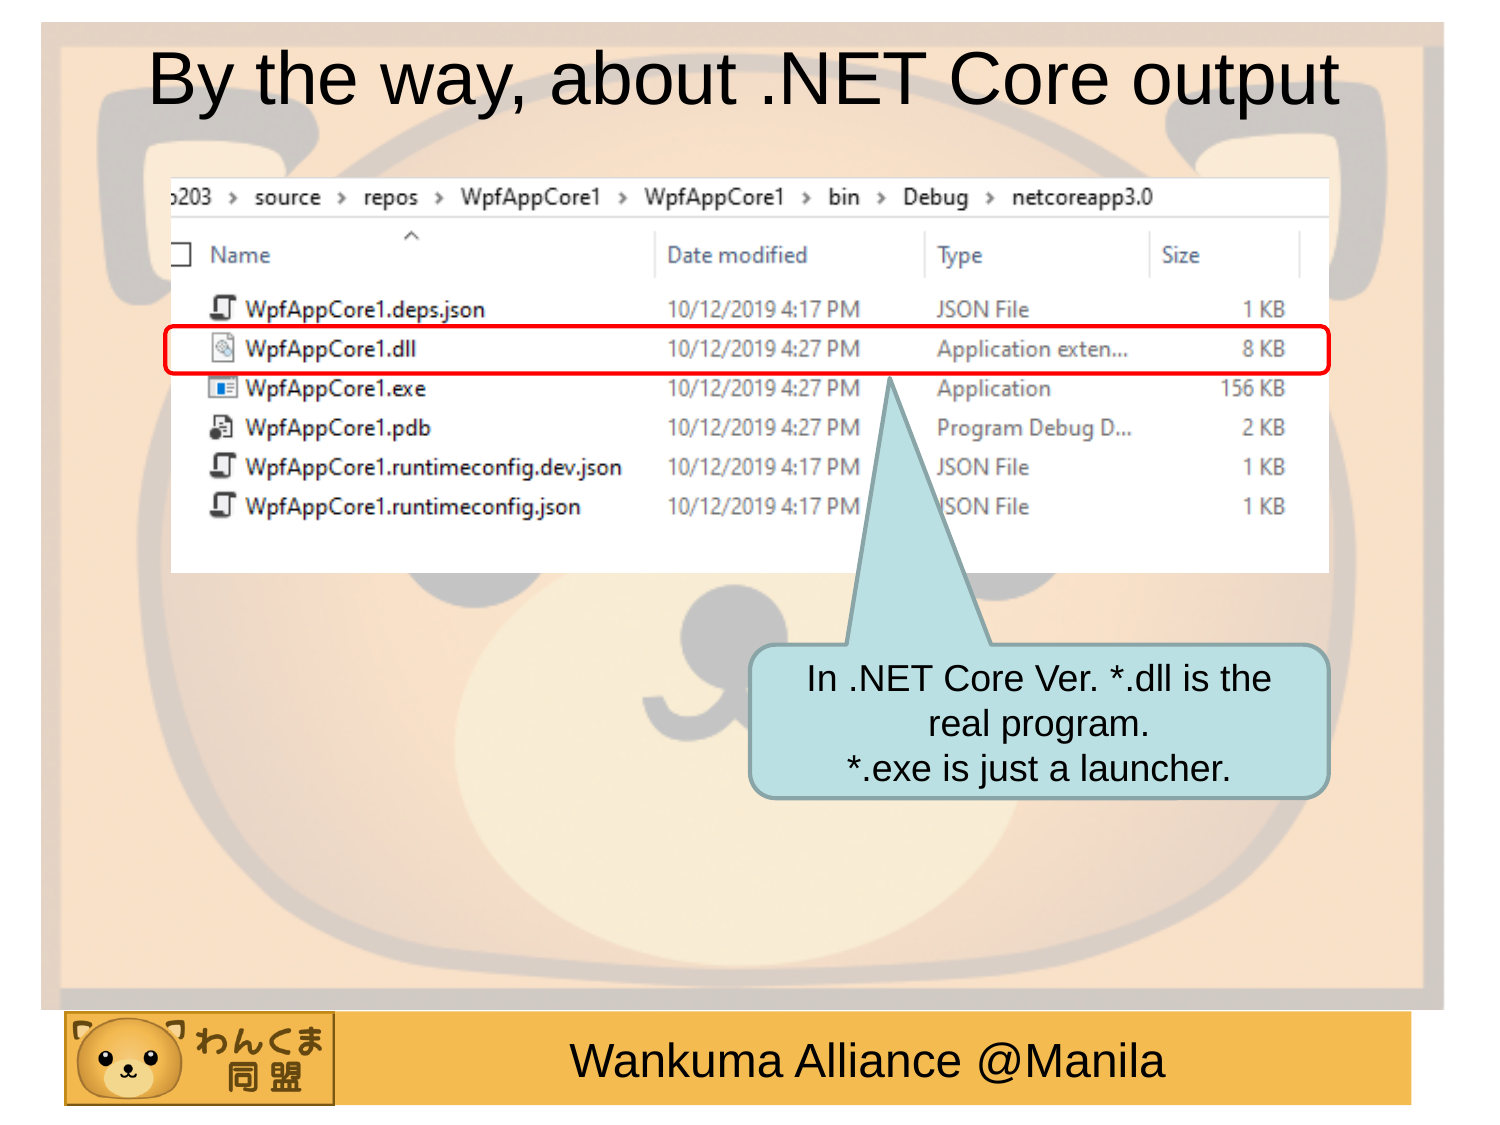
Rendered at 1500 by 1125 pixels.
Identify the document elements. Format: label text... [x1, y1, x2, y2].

picture [41, 22, 1447, 1010]
picture [64, 1011, 335, 1106]
text_box By the way, about .NET Core output [112, 21, 1376, 110]
text_box In .NET Core Ver. *.dll is the real program. *.exe is just a launcher. [747, 581, 1331, 801]
